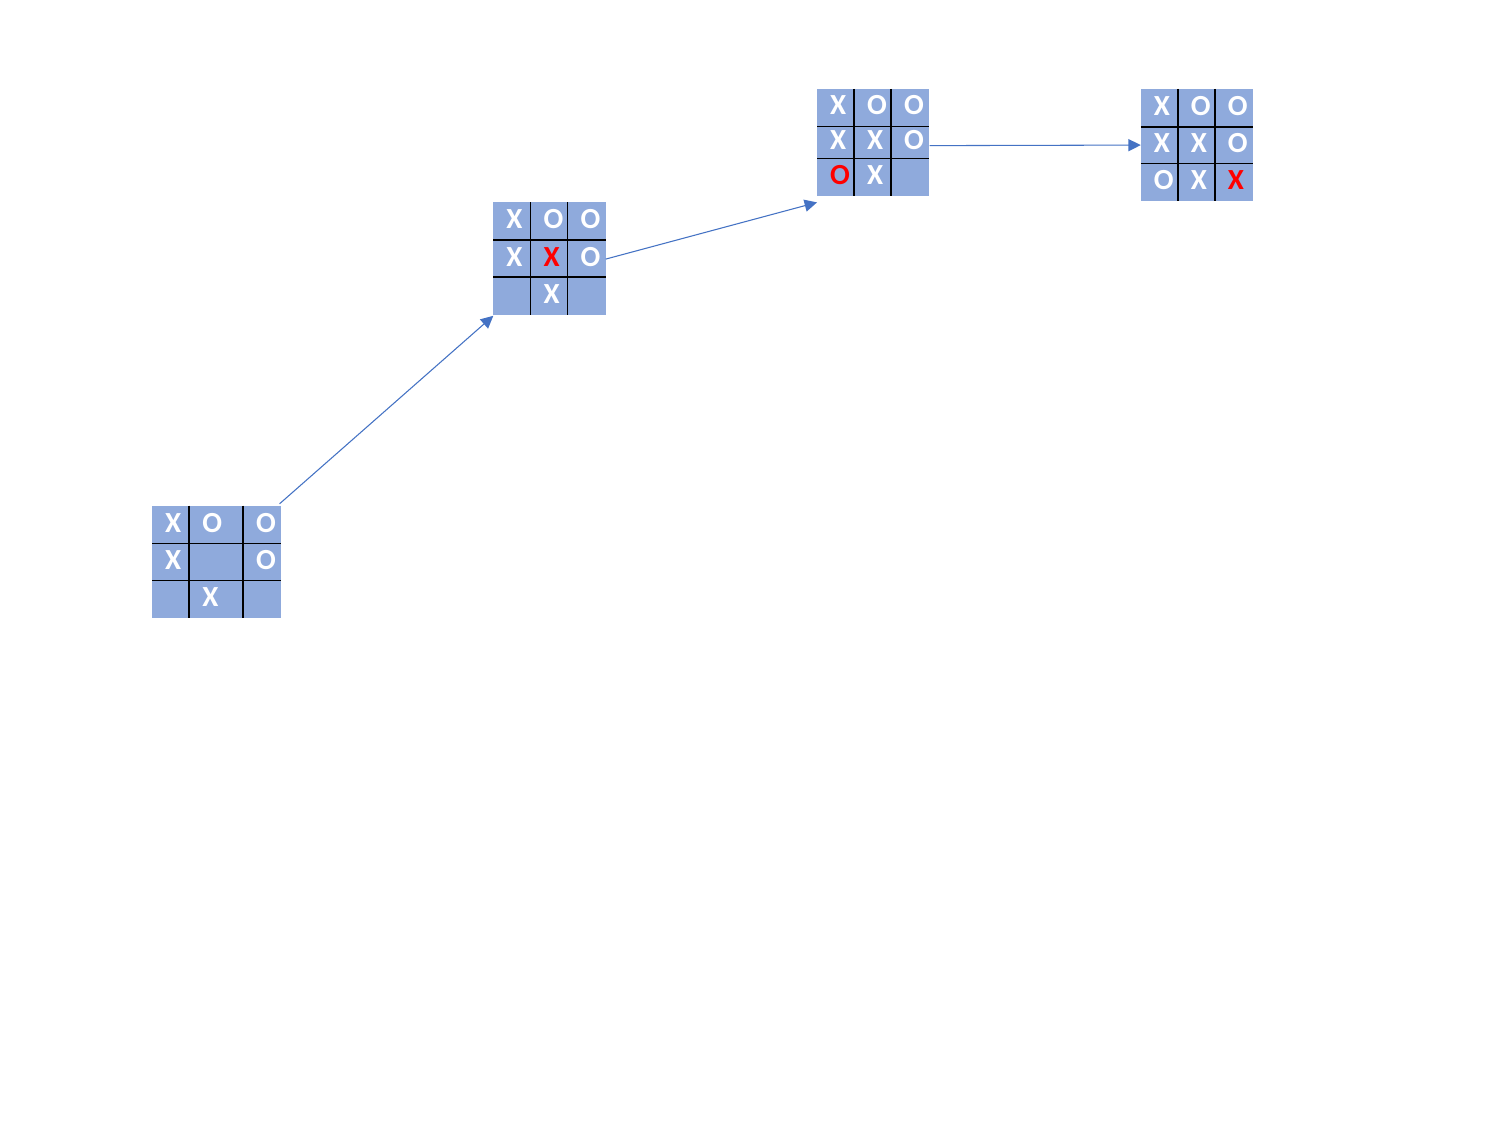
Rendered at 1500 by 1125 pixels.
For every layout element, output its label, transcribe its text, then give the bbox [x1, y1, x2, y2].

table_header O [531, 202, 567, 239]
table_cell X [855, 127, 890, 158]
table_cell X [855, 159, 890, 196]
table_cell [190, 544, 242, 580]
table_cell O [244, 544, 281, 580]
table_cell X [1216, 164, 1253, 201]
table_cell X [1179, 164, 1214, 201]
table_cell X [493, 241, 530, 276]
table_header X [817, 89, 853, 126]
table_header X [1141, 89, 1177, 126]
table_cell [244, 581, 281, 618]
table_cell X [1141, 128, 1177, 163]
table_cell X [190, 581, 242, 618]
table_cell [152, 581, 188, 618]
table_cell [568, 278, 606, 315]
table_header O [1179, 89, 1214, 126]
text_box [279, 315, 494, 504]
table_header O [892, 89, 929, 126]
table_cell O [817, 159, 853, 196]
table_cell O [1216, 128, 1253, 163]
table_cell X [152, 544, 188, 580]
table_header X [152, 506, 188, 543]
table_cell X [817, 127, 853, 158]
table_header O [568, 202, 605, 239]
table_header O [855, 89, 890, 126]
table_header O [244, 506, 281, 543]
table_cell X [531, 241, 567, 276]
table_cell O [892, 127, 929, 158]
table_cell O [1141, 164, 1177, 201]
table_cell X [1179, 128, 1214, 163]
table_header X [493, 202, 530, 239]
table_header O [1216, 89, 1253, 126]
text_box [605, 202, 818, 260]
table_cell [493, 278, 530, 315]
table_header O [190, 506, 242, 543]
table_cell X [531, 278, 567, 315]
table_cell O [568, 241, 606, 276]
table_cell [892, 159, 929, 196]
